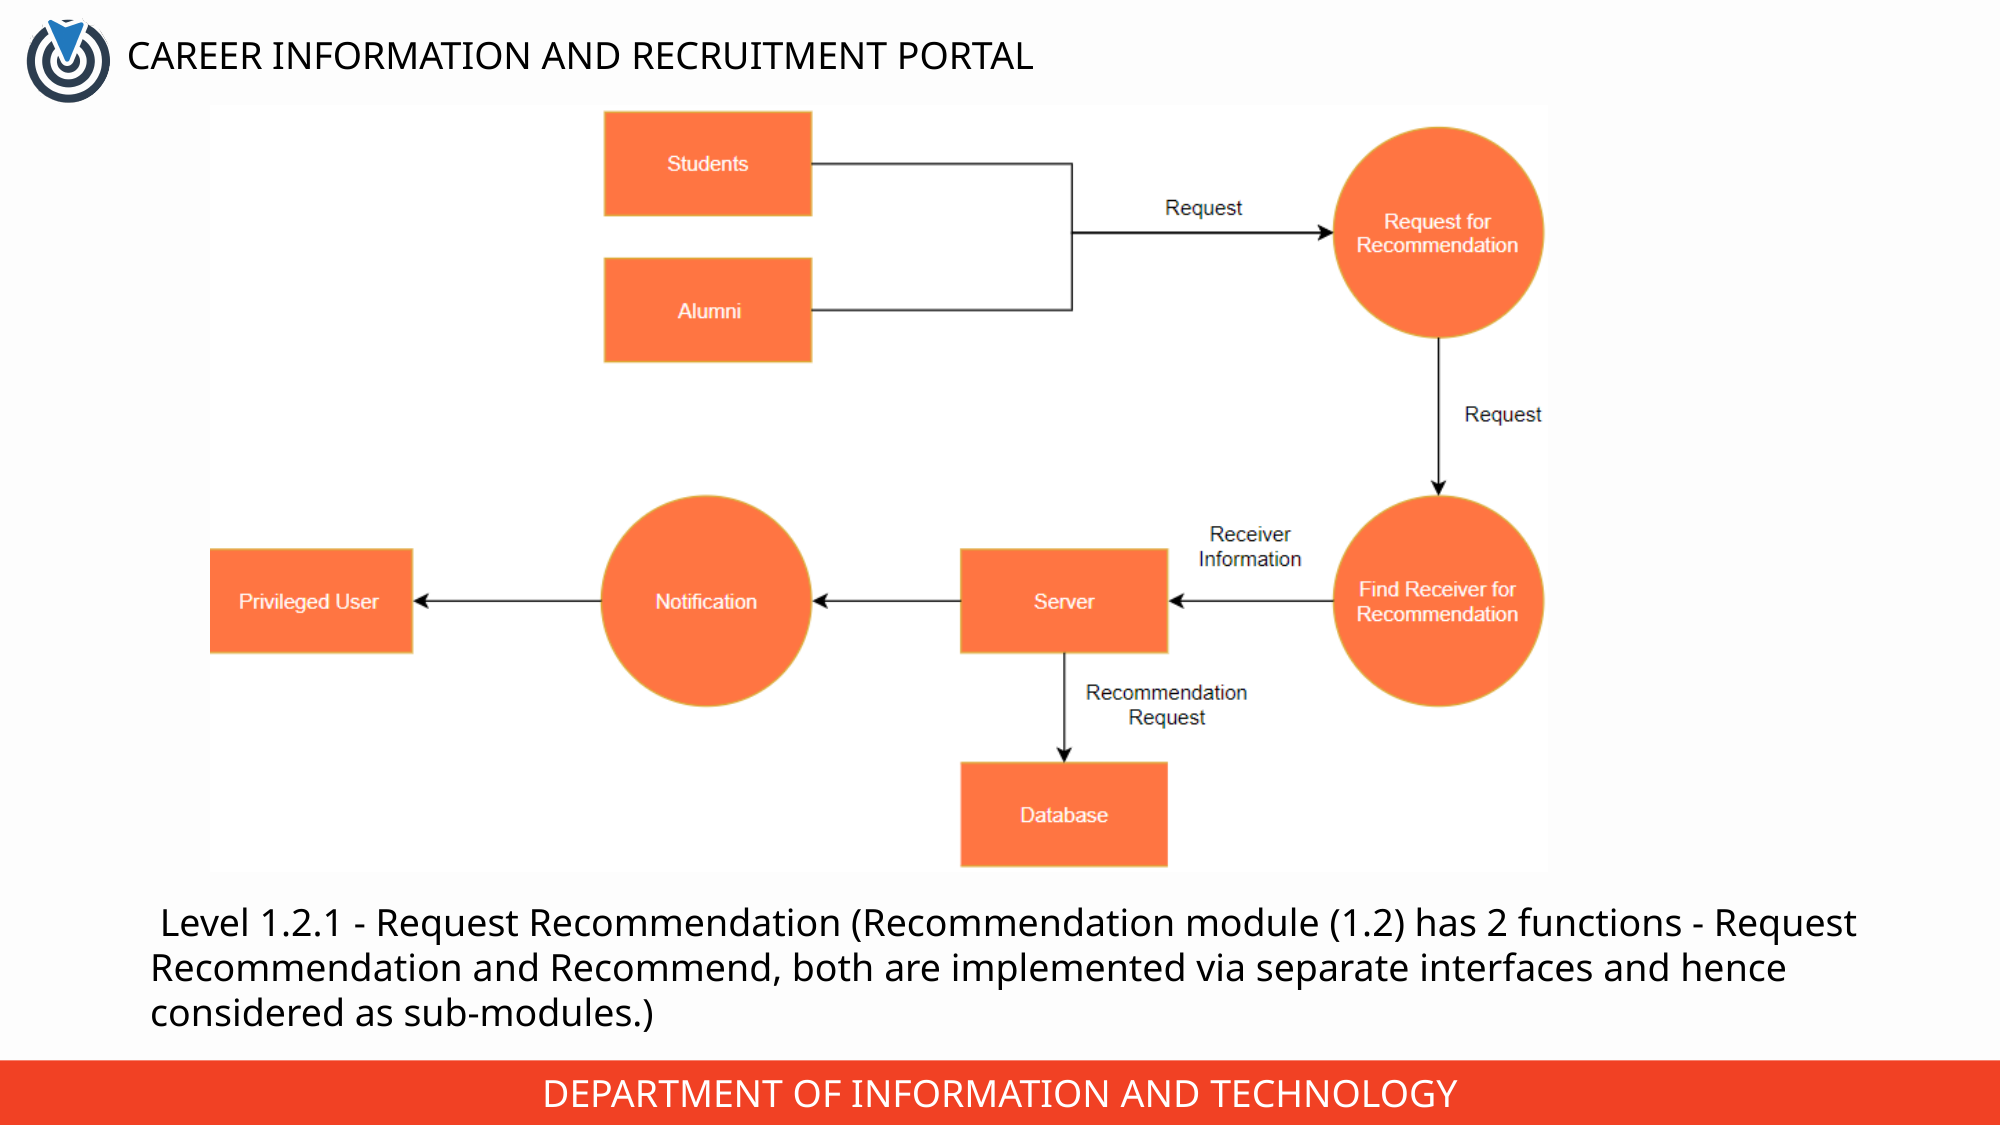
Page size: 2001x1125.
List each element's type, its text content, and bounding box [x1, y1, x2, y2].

picture [23, 15, 111, 104]
text_box Level 1.2.1 - Request Recommendation (Recommendation module (1.2) has 2 functions - Request Recommendation and Recommend, both are implemented via separate interfaces and hence considered as sub-modules.) [135, 891, 1883, 1086]
picture [210, 105, 1548, 872]
